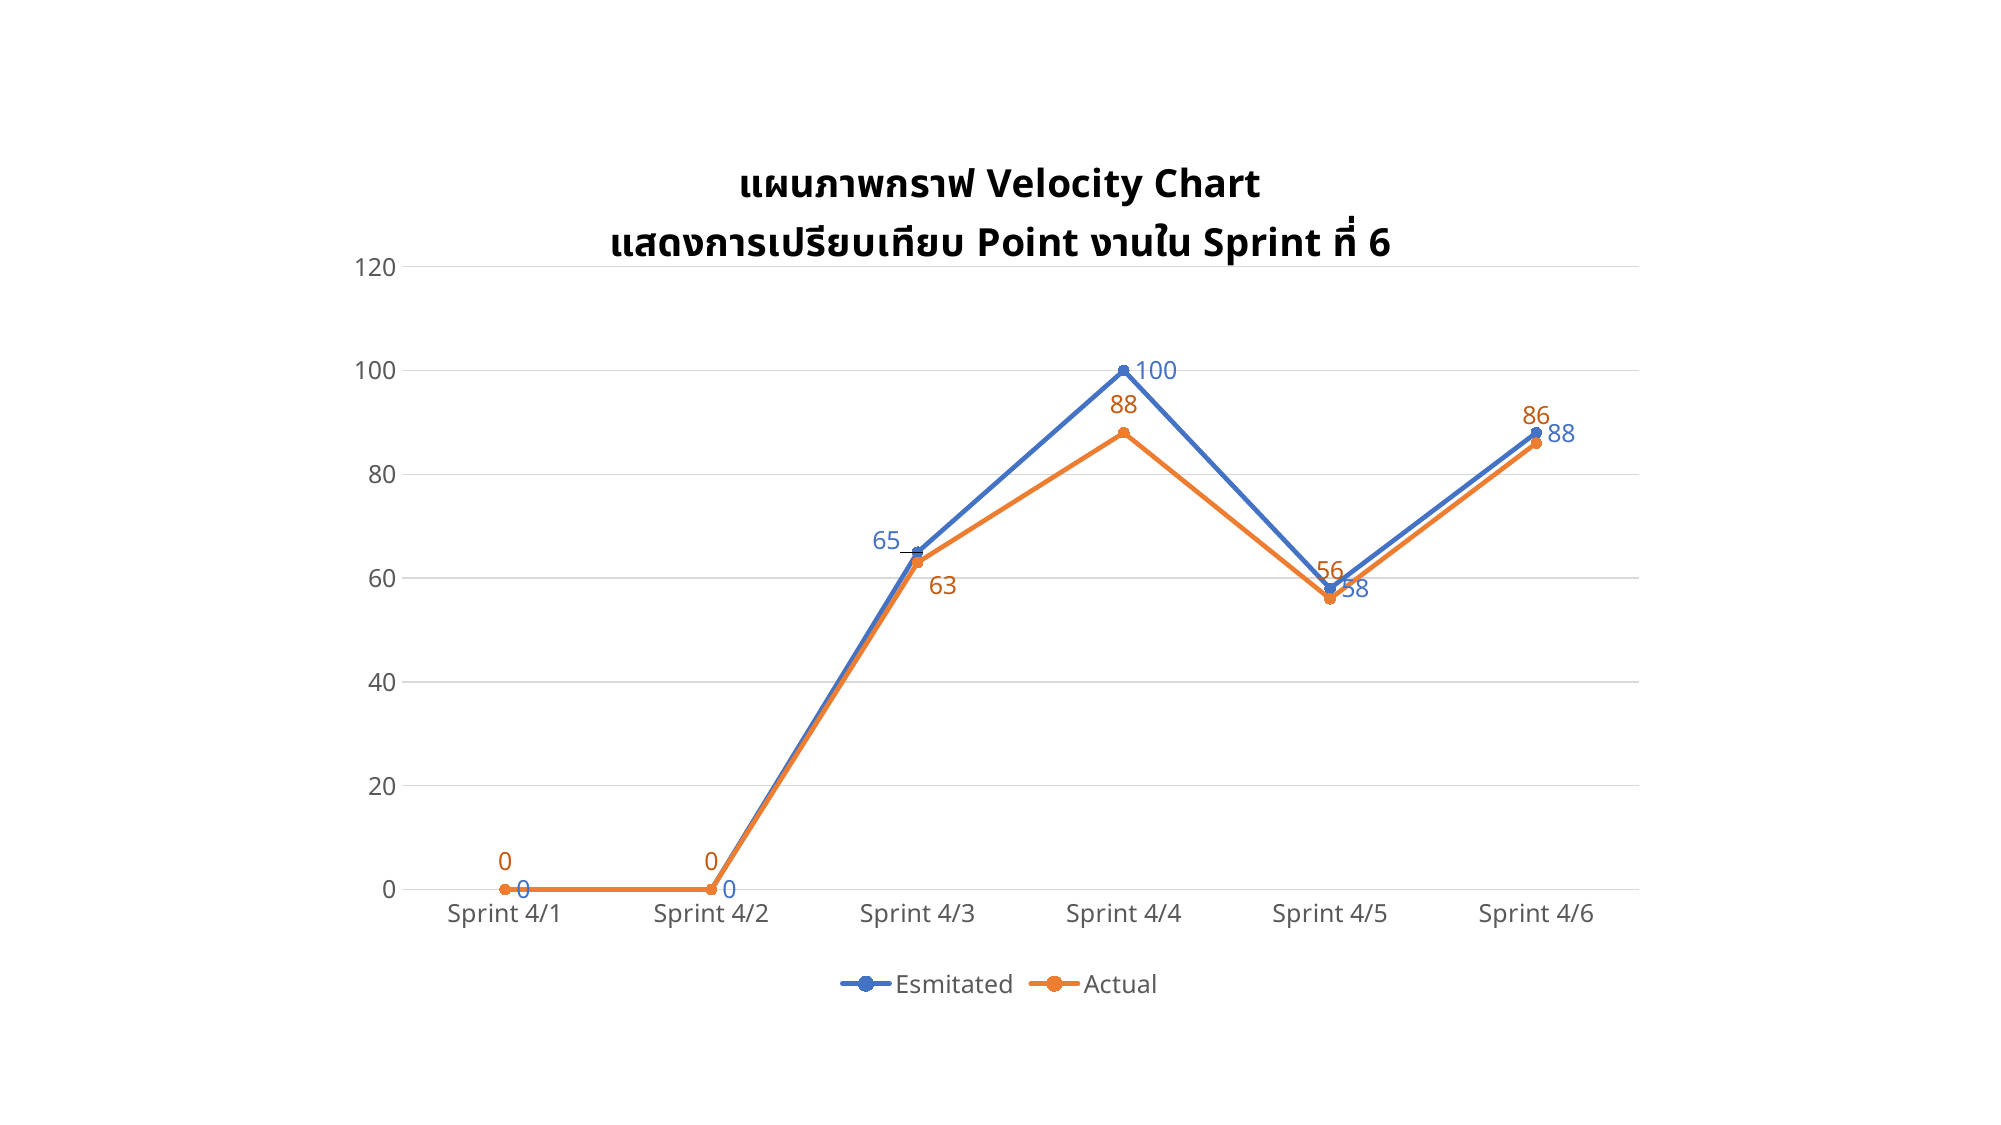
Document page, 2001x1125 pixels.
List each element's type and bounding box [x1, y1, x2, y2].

chart [333, 117, 1667, 1007]
